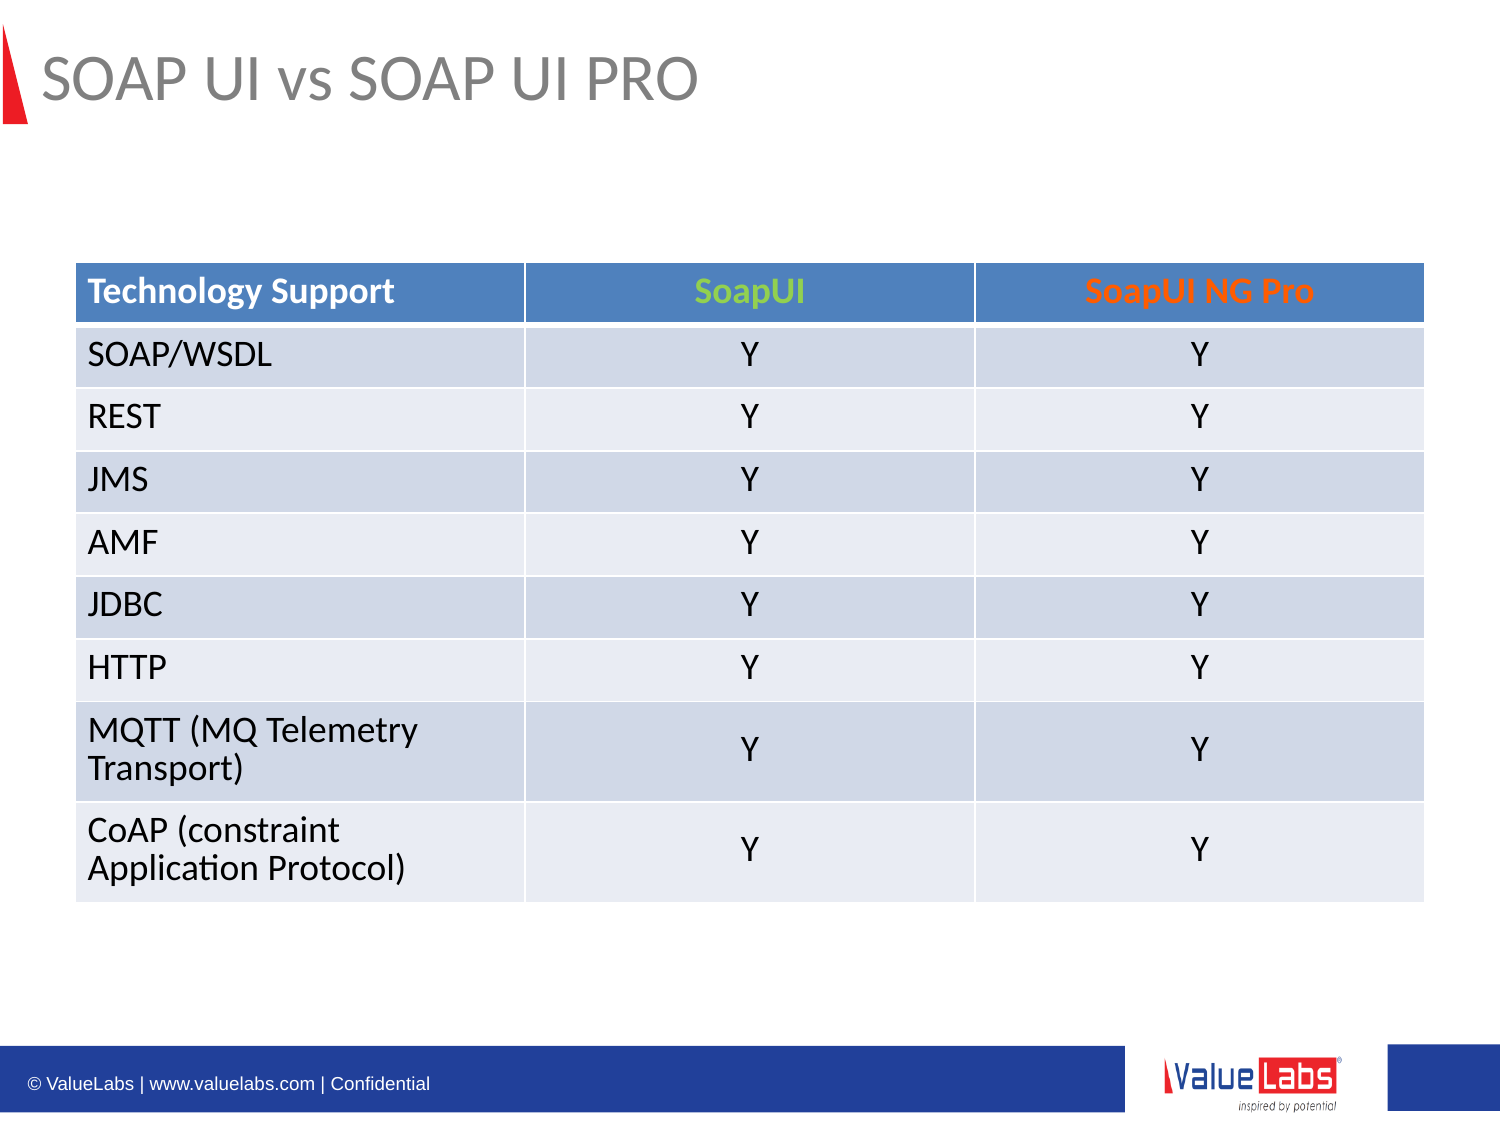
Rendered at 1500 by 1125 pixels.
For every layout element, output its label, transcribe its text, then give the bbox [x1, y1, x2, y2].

table_header SoapUI [526, 263, 974, 322]
table_cell JDBC [76, 577, 524, 638]
table_cell Y [526, 803, 974, 902]
table_cell HTTP [76, 640, 524, 701]
table_cell Y [526, 702, 974, 801]
table_cell Y [976, 577, 1424, 638]
table_header SoapUI NG Pro [976, 263, 1424, 322]
table_cell Y [526, 389, 974, 450]
table_cell MQTT (MQ Telemetry Transport) [76, 702, 524, 801]
table_cell AMF [76, 514, 524, 575]
table_cell Y [976, 803, 1424, 902]
table_cell SOAP/WSDL [76, 328, 524, 387]
table_cell Y [976, 452, 1424, 512]
table_cell REST [76, 389, 524, 450]
table_cell Y [976, 640, 1424, 701]
table_cell Y [526, 577, 974, 638]
table_cell Y [976, 702, 1424, 801]
table_cell Y [976, 328, 1424, 387]
table_cell Y [526, 640, 974, 701]
table_cell Y [526, 328, 974, 387]
table_cell Y [976, 389, 1424, 450]
table_cell Y [526, 514, 974, 575]
title SOAP UI vs SOAP UI PRO [26, 0, 1376, 153]
table_cell CoAP (constraint Application Protocol) [76, 803, 524, 902]
table_cell JMS [76, 452, 524, 512]
table_cell Y [526, 452, 974, 512]
table_cell Y [976, 514, 1424, 575]
table_header Technology Support [76, 263, 524, 322]
picture [1162, 1054, 1343, 1113]
